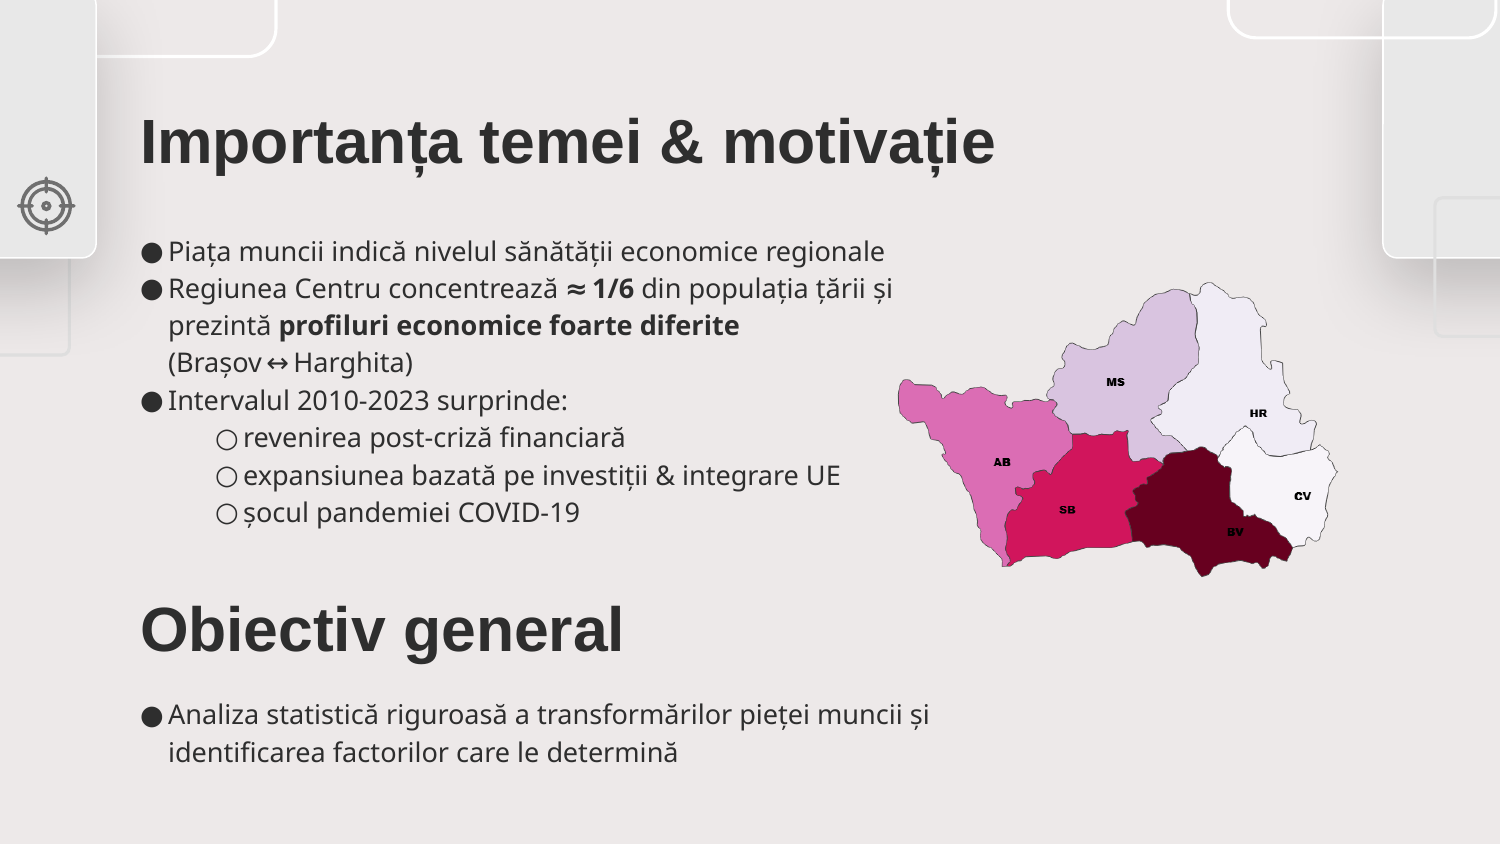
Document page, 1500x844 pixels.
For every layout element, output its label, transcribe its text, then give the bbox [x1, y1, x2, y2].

picture [877, 251, 1370, 625]
title Importanța temei & motivație [125, 85, 1025, 191]
text_box Analiza statistică riguroasă a transformărilor pieței muncii și identificarea factorilor care le determină [124, 677, 951, 817]
list Piața muncii indică nivelul sănătății economice regionale Regiunea Centru concentrează ≈ 1/6 din populația țării și prezintă profiluri economice foarte diferite (Brașov ↔ Harghita) Intervalul 2010‑2023 surprinde: revenirea post‑criză financiară expansiunea bazată pe investiții & integrare UE șocul pandemiei COVID‑19 [125, 214, 952, 478]
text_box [16, 176, 76, 236]
text_box Obiectiv general [124, 573, 713, 677]
